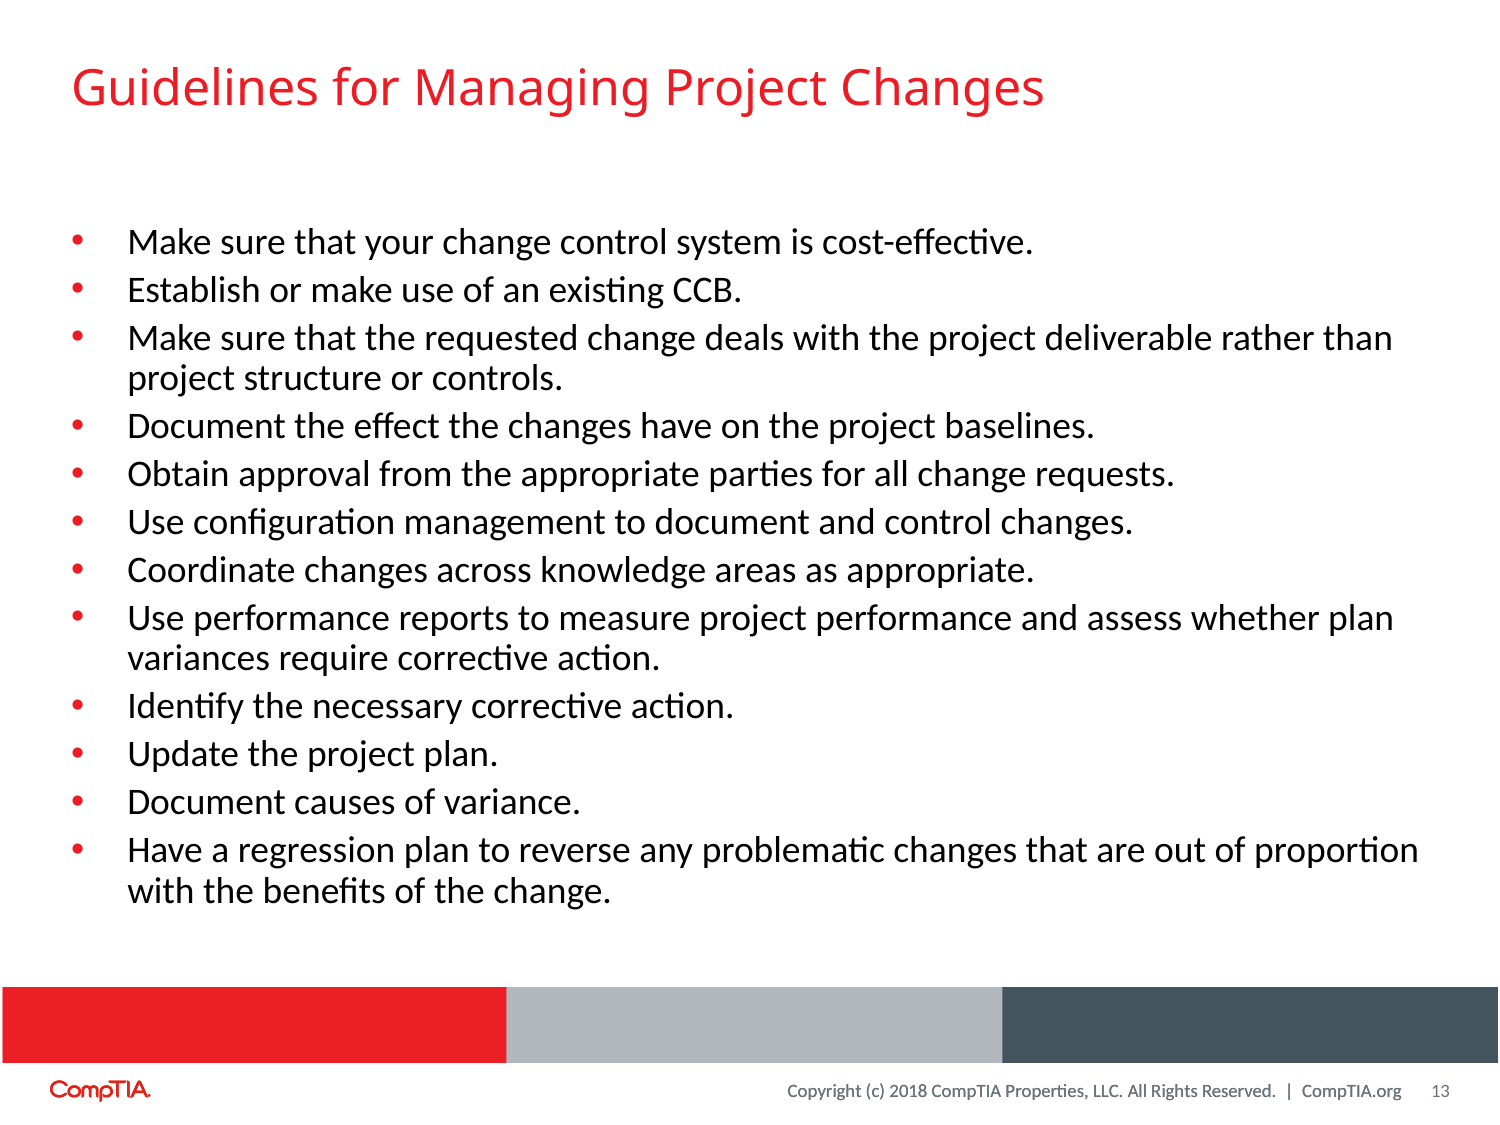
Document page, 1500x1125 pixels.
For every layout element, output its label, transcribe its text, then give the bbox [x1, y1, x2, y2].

picture [0, 987, 1500, 1063]
list Make sure that your change control system is cost-effective. Establish or make use of an existing CCB. Make sure that the requested change deals with the project deliverable rather than project structure or controls. Document the effect the changes have on the project baselines. Obtain approval from the appropriate parties for all change requests. Use configuration management to document and control changes. Coordinate changes across knowledge areas as appropriate. Use performance reports to measure project performance and assess whether plan variances require corrective action. Identify the necessary corrective action. Update the project plan. Document causes of variance. Have a regression plan to reverse any problematic changes that are out of proportion with the benefits of the change. [56, 214, 1444, 941]
slide_number 13 [1407, 1067, 1450, 1113]
title Guidelines for Managing Project Changes [56, 16, 1444, 155]
